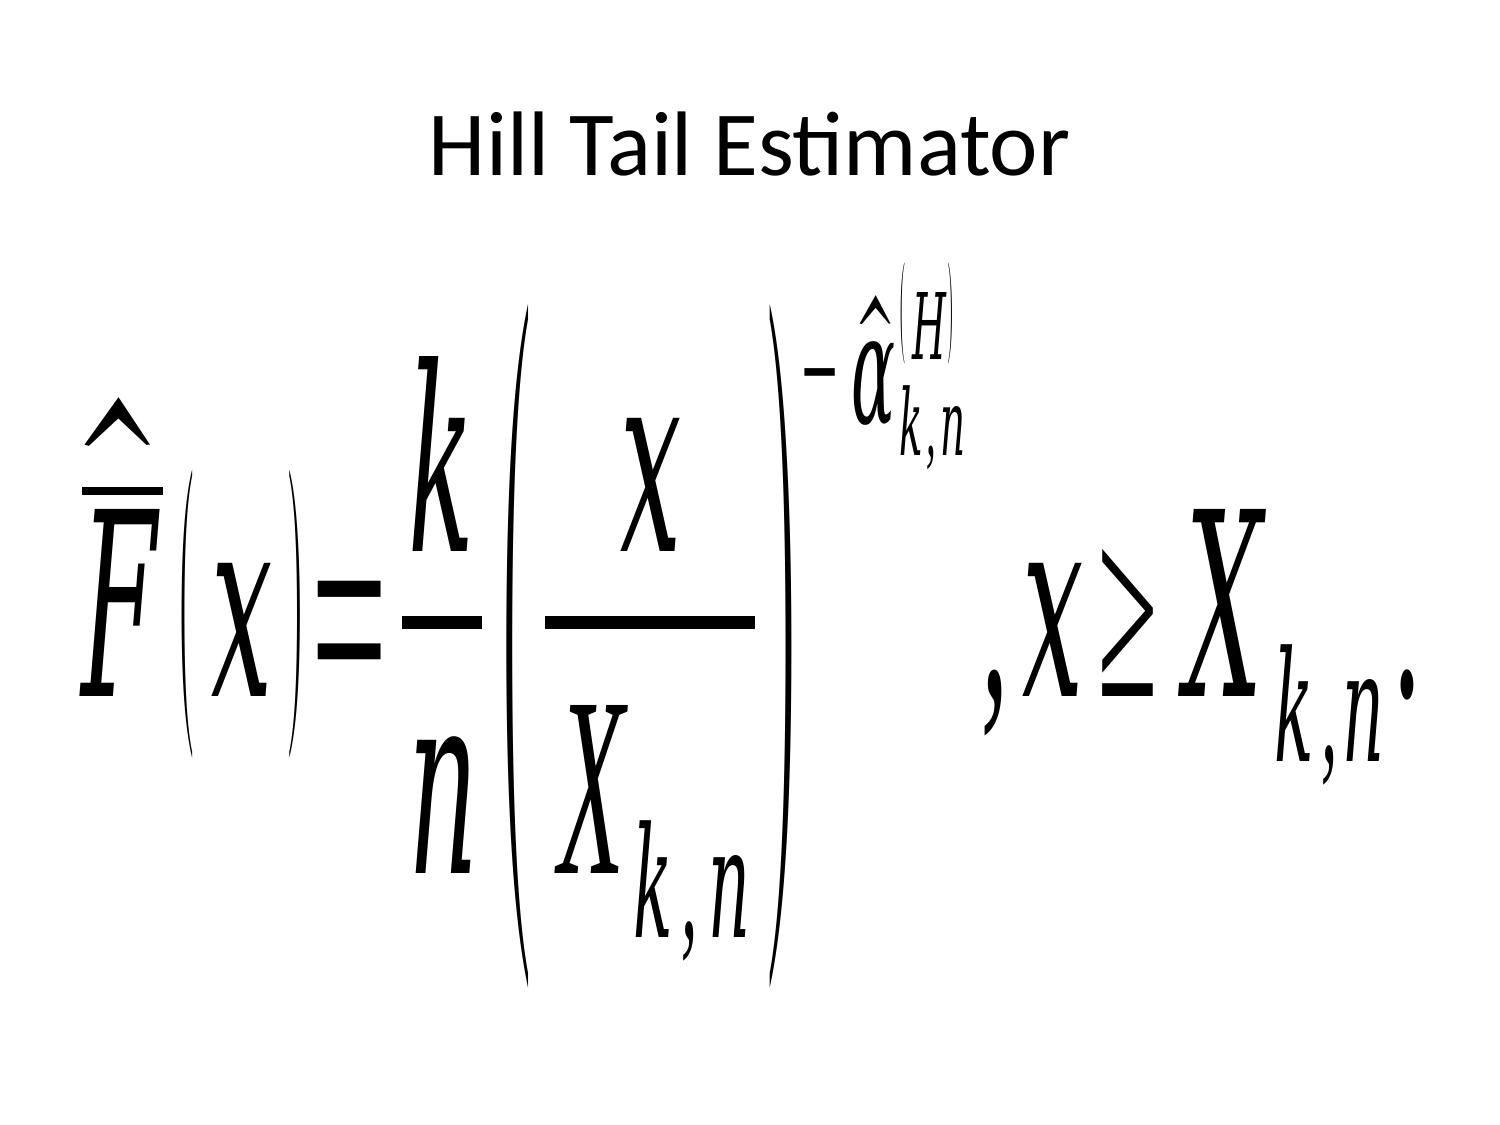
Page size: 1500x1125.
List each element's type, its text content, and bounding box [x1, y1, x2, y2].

title Hill Tail Estimator [75, 45, 1425, 233]
